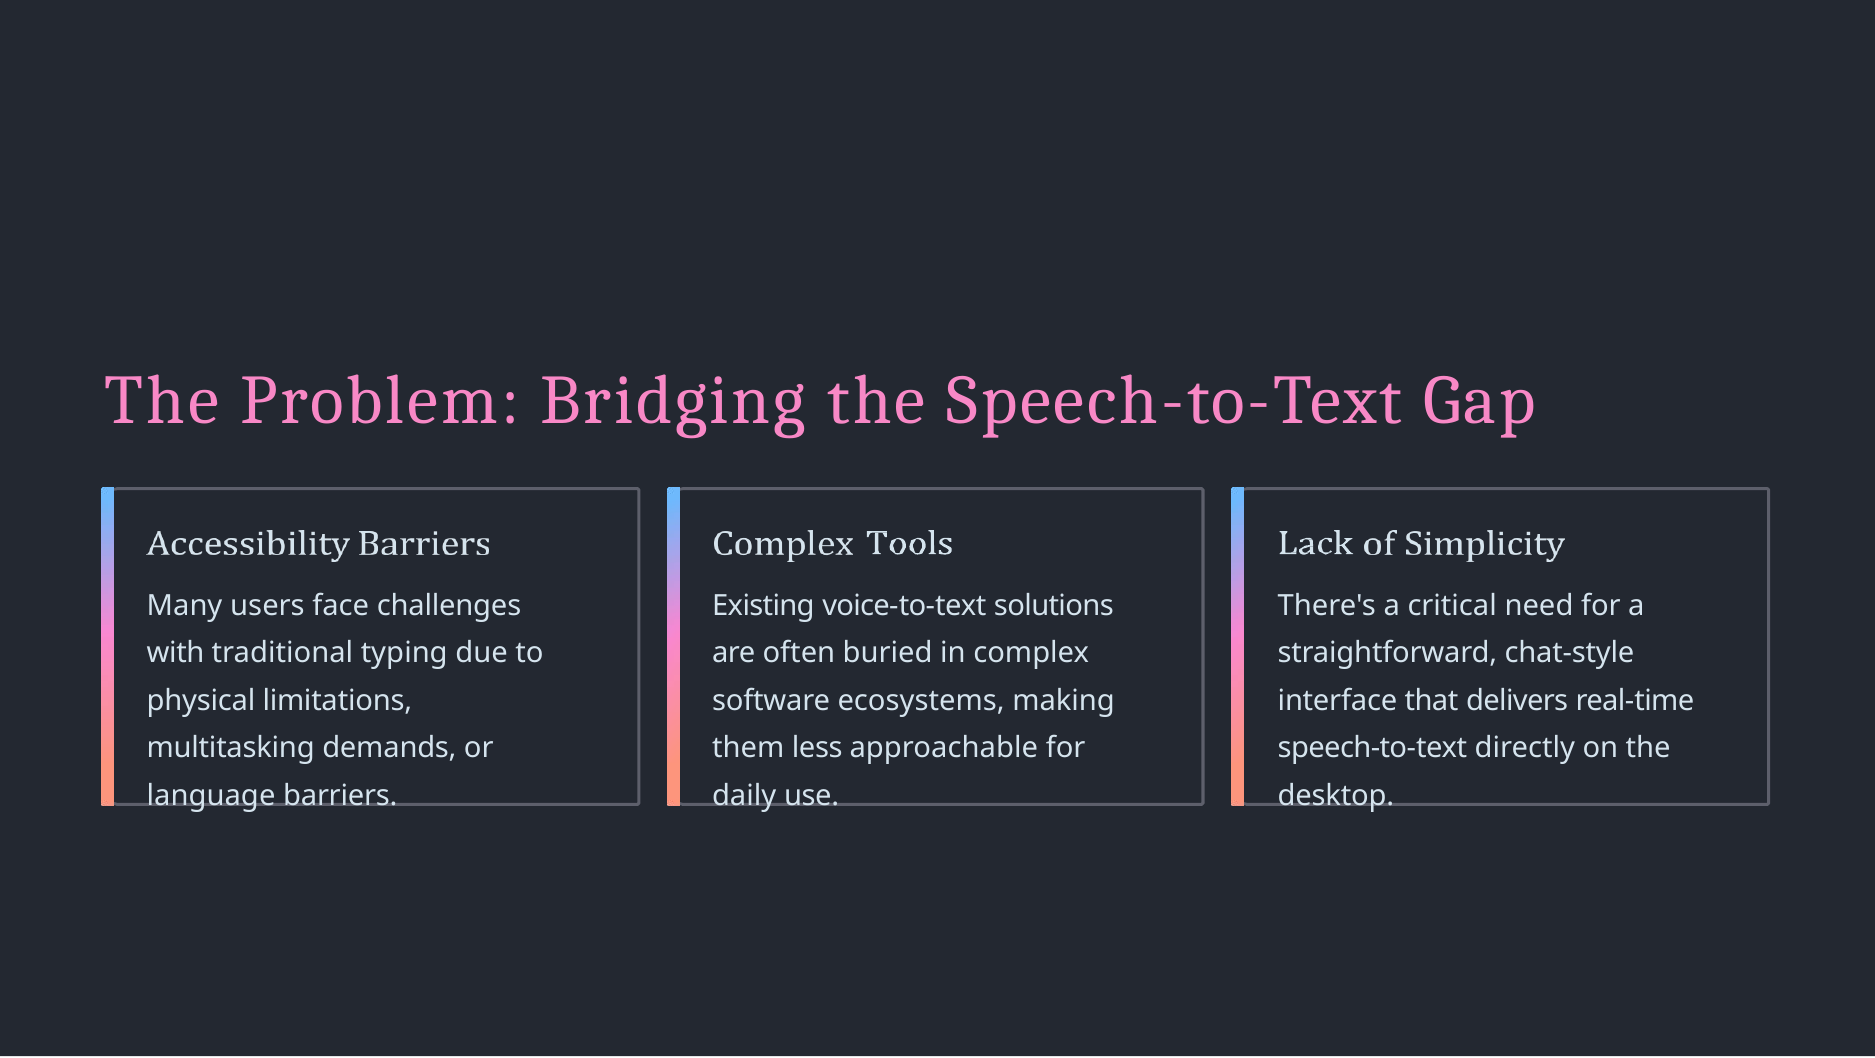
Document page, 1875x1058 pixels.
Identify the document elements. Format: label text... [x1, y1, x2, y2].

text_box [101, 486, 641, 807]
title The Problem: Bridging the Speech-to-Text Gap [102, 351, 1633, 530]
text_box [1230, 486, 1771, 807]
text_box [666, 486, 1205, 807]
